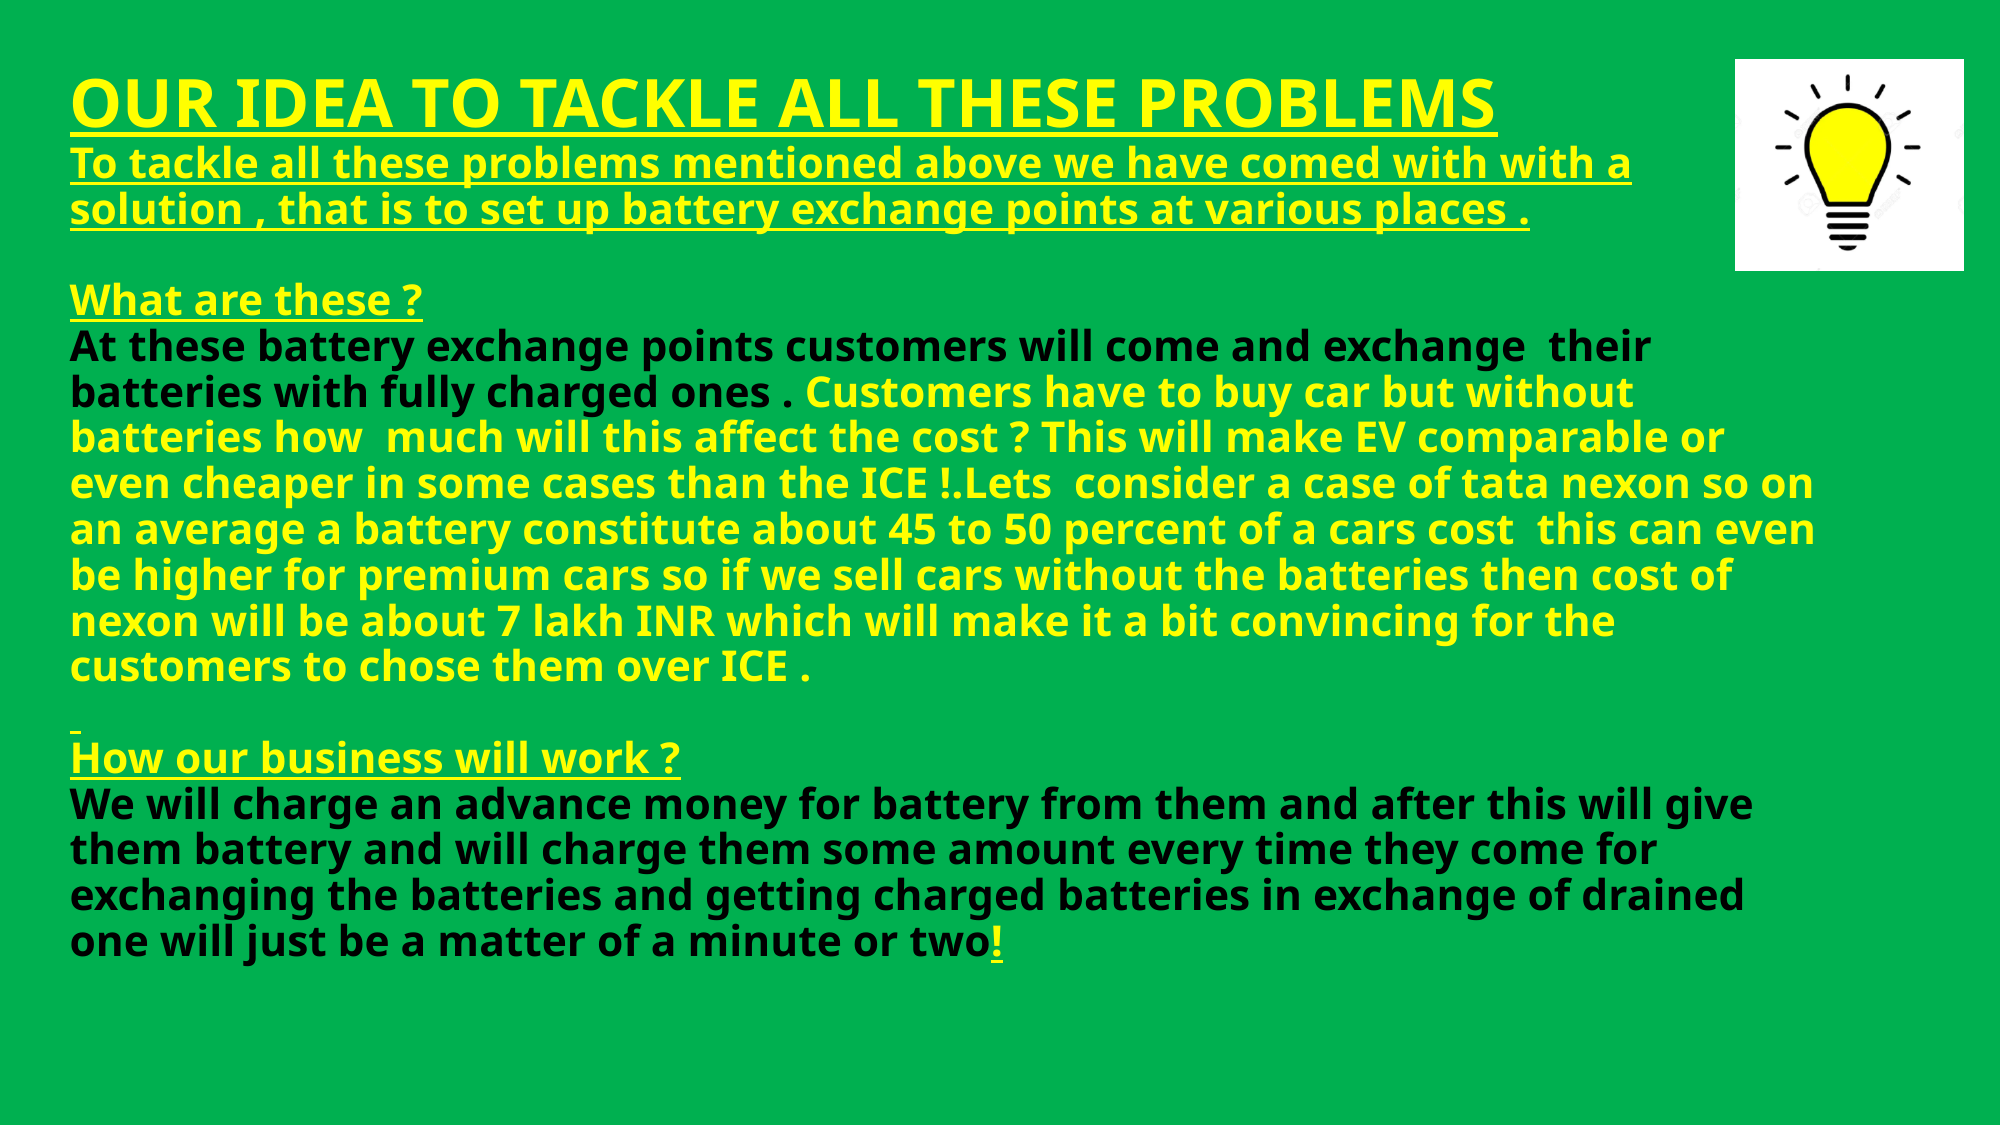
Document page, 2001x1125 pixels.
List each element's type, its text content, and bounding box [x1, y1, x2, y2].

title OUR IDEA TO TACKLE ALL THESE PROBLEMS To tackle all these problems mentioned above we have comed with with a solution , that is to set up battery exchange points at various places . What are these ? At these battery exchange points customers will come and exchange their batteries with fully charged ones . Customers have to buy car but without batteries how much will this affect the cost ? This will make EV comparable or even cheaper in some cases than the ICE !.Lets consider a case of tata nexon so on an average a battery constitute about 45 to 50 percent of a cars cost this can even be higher for premium cars so if we sell cars without the batteries then cost of nexon will be about 7 lakh INR which will make it a bit convincing for the customers to chose them over ICE . How our business will work ? We will charge an advance money for battery from them and after this will give them battery and will charge them some amount every time they come for exchanging the batteries and getting charged batteries in exchange of drained one will just be a matter of a minute or two! [54, 59, 1850, 1027]
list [1735, 59, 1964, 271]
